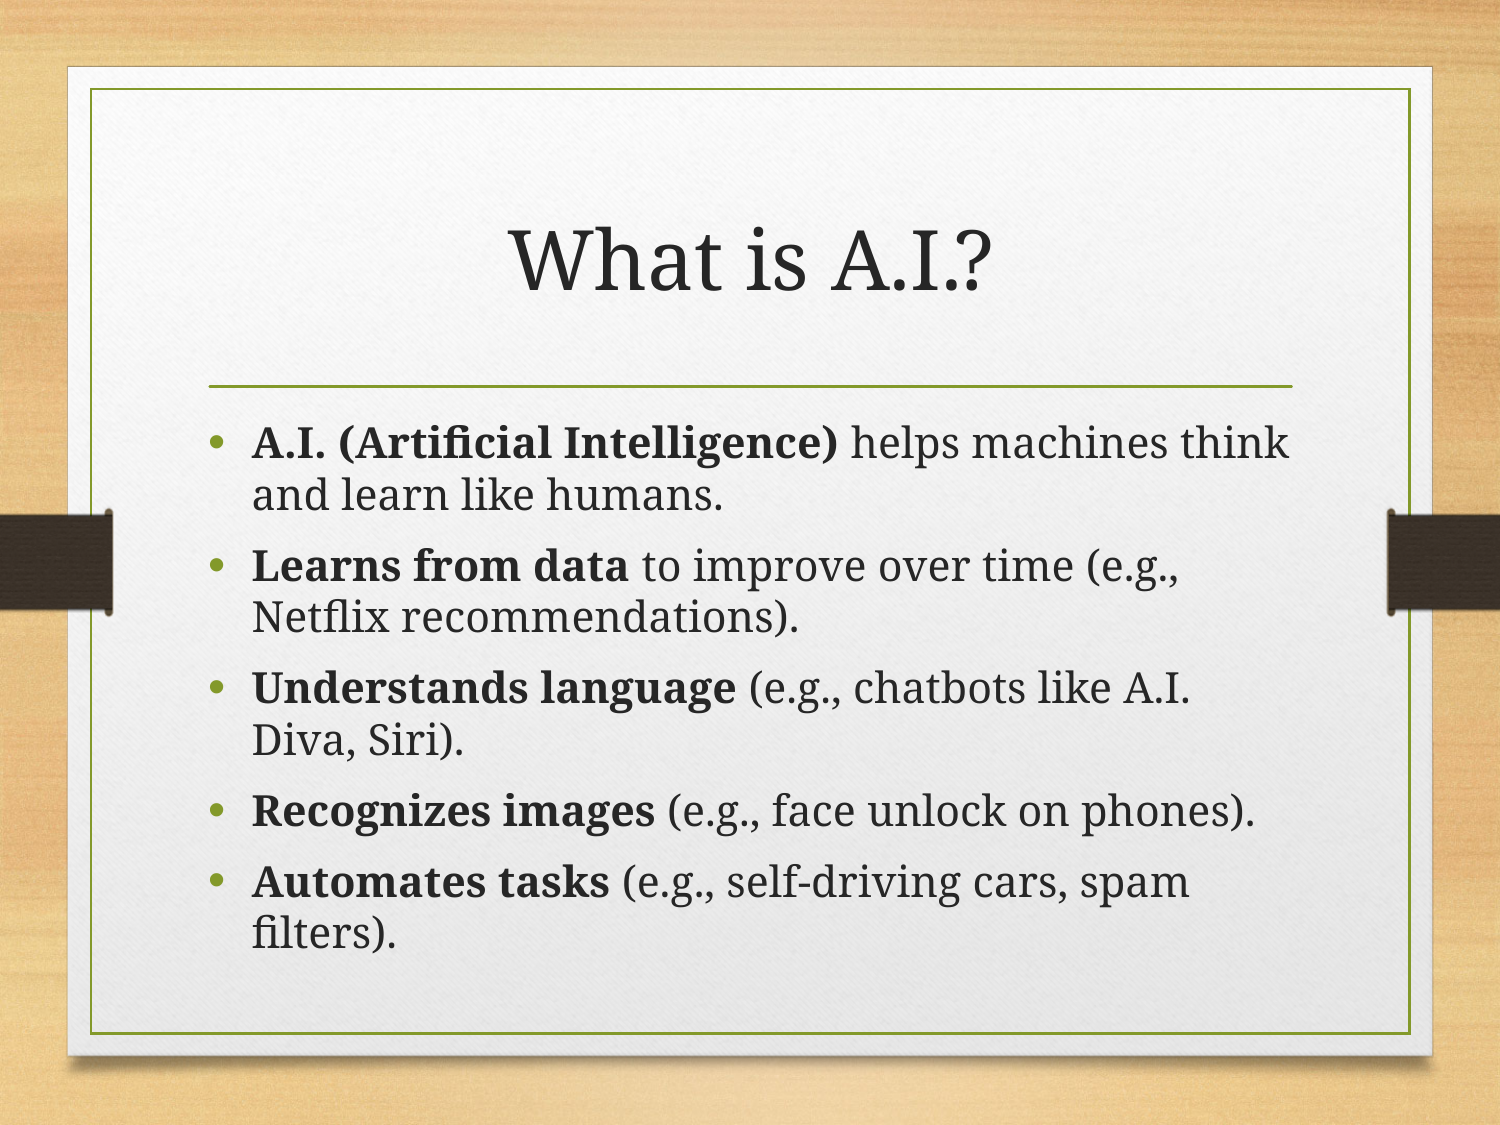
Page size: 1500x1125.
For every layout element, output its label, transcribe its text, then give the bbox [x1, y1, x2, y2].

title What is A.I.? [193, 150, 1309, 365]
picture [0, 0, 1500, 1125]
list A.I. (Artificial Intelligence) helps machines think and learn like humans. Learns from data to improve over time (e.g., Netflix recommendations). Understands language (e.g., chatbots like A.I. Diva, Siri). Recognizes images (e.g., face unlock on phones). Automates tasks (e.g., self-driving cars, spam filters). [193, 408, 1309, 974]
